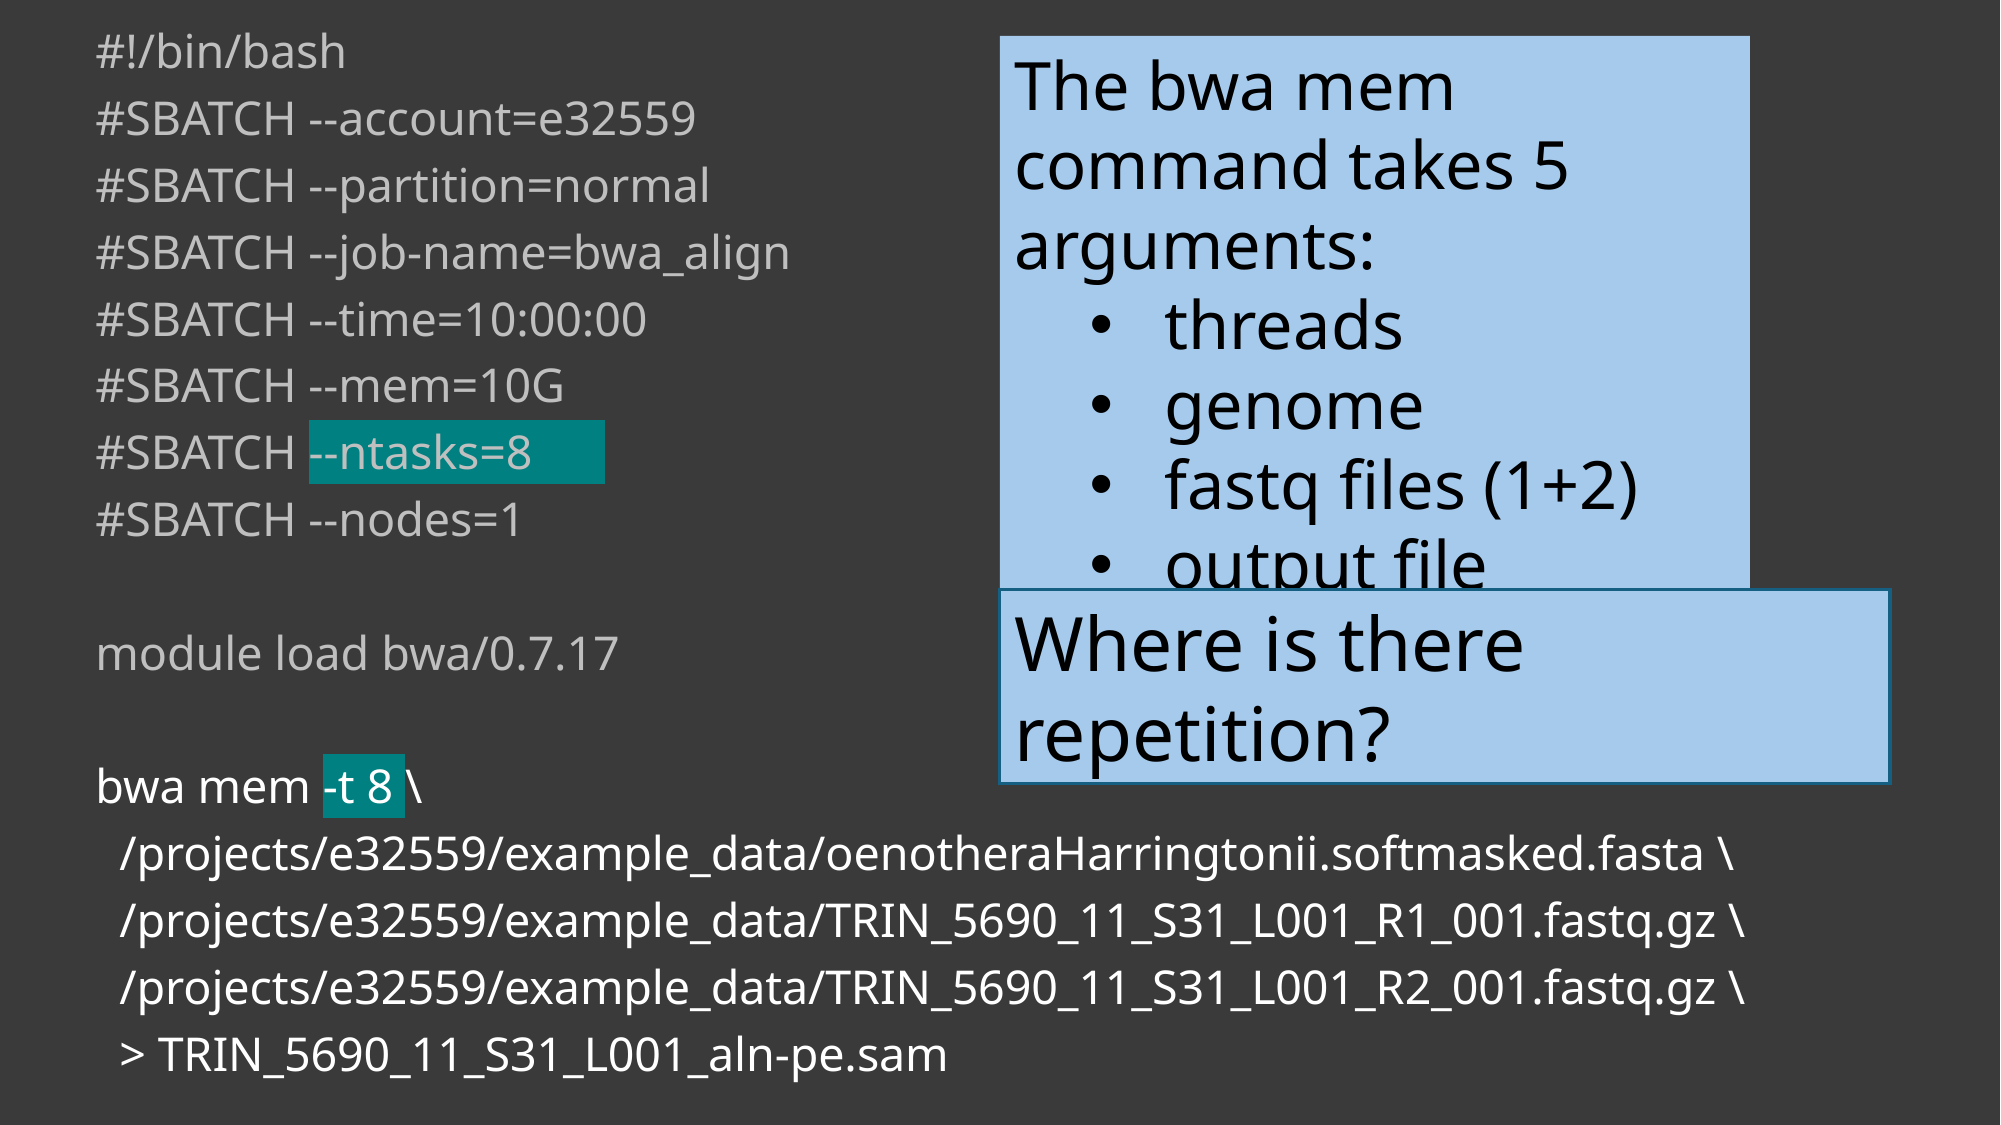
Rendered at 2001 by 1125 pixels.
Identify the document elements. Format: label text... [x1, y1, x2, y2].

list #!/bin/bash #SBATCH --account=e32559 #SBATCH --partition=normal #SBATCH --job-name=bwa_align #SBATCH --time=10:00:00 #SBATCH --mem=10G #SBATCH --ntasks=8 #SBATCH --nodes=1 module load bwa/0.7.17 bwa mem -t 8 \ /projects/e32559/example_data/oenotheraHarringtonii.softmasked.fasta \ /projects/e32559/example_data/TRIN_5690_11_S31_L001_R1_001.fastq.gz \ /projects/e32559/example_data/TRIN_5690_11_S31_L001_R2_001.fastq.gz \ > TRIN_5690_11_S31_L001_aln-pe.sam [80, 20, 1879, 1105]
text_box Where is there repetition? [998, 588, 1892, 785]
text_box The bwa mem command takes 5 arguments: threads genome fastq files (1+2) output file [998, 34, 1751, 588]
